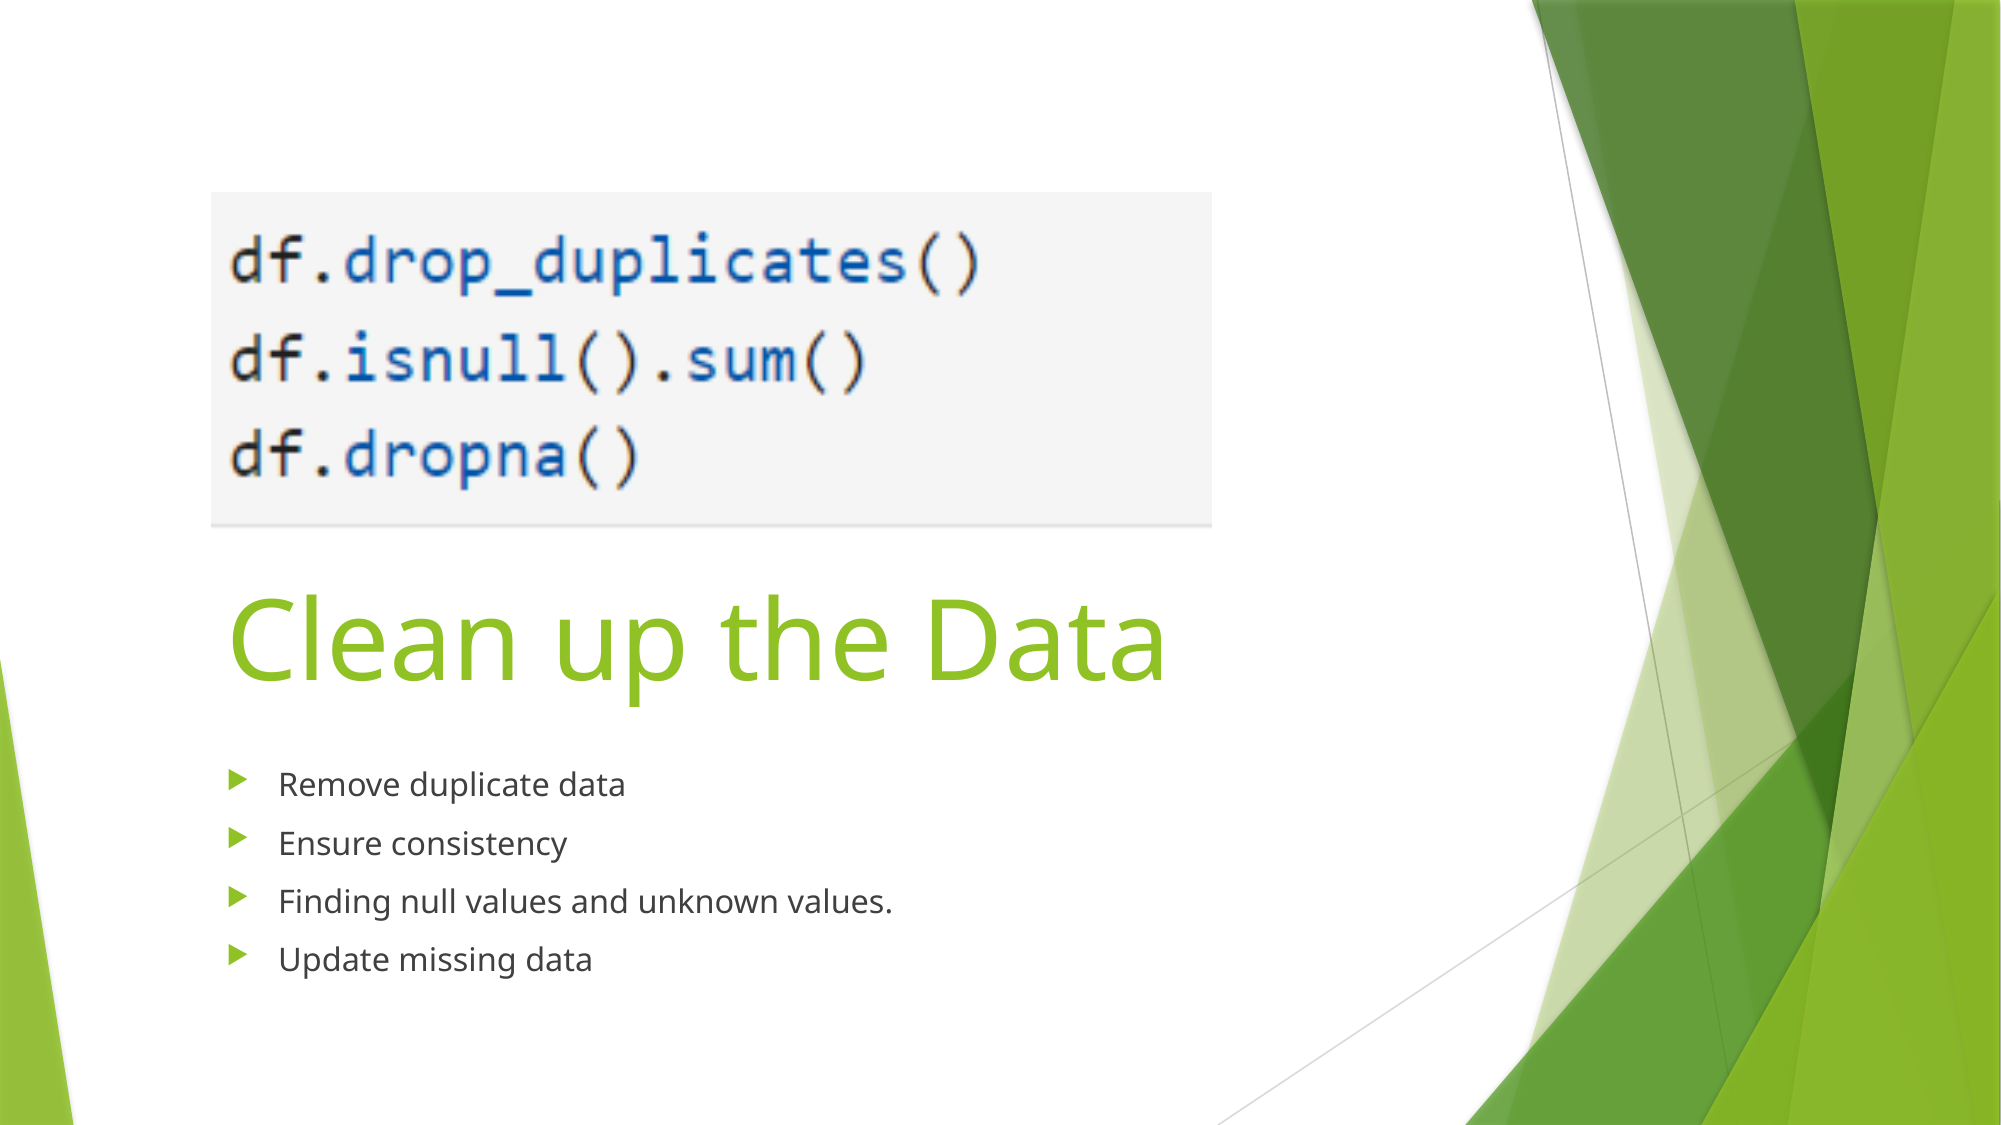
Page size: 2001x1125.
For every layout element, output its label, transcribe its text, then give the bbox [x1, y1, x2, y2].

title Clean up the Data [211, 560, 1766, 747]
list Remove duplicate data Ensure consistency Finding null values and unknown values. Update missing data [211, 756, 1483, 988]
picture [210, 191, 1212, 532]
